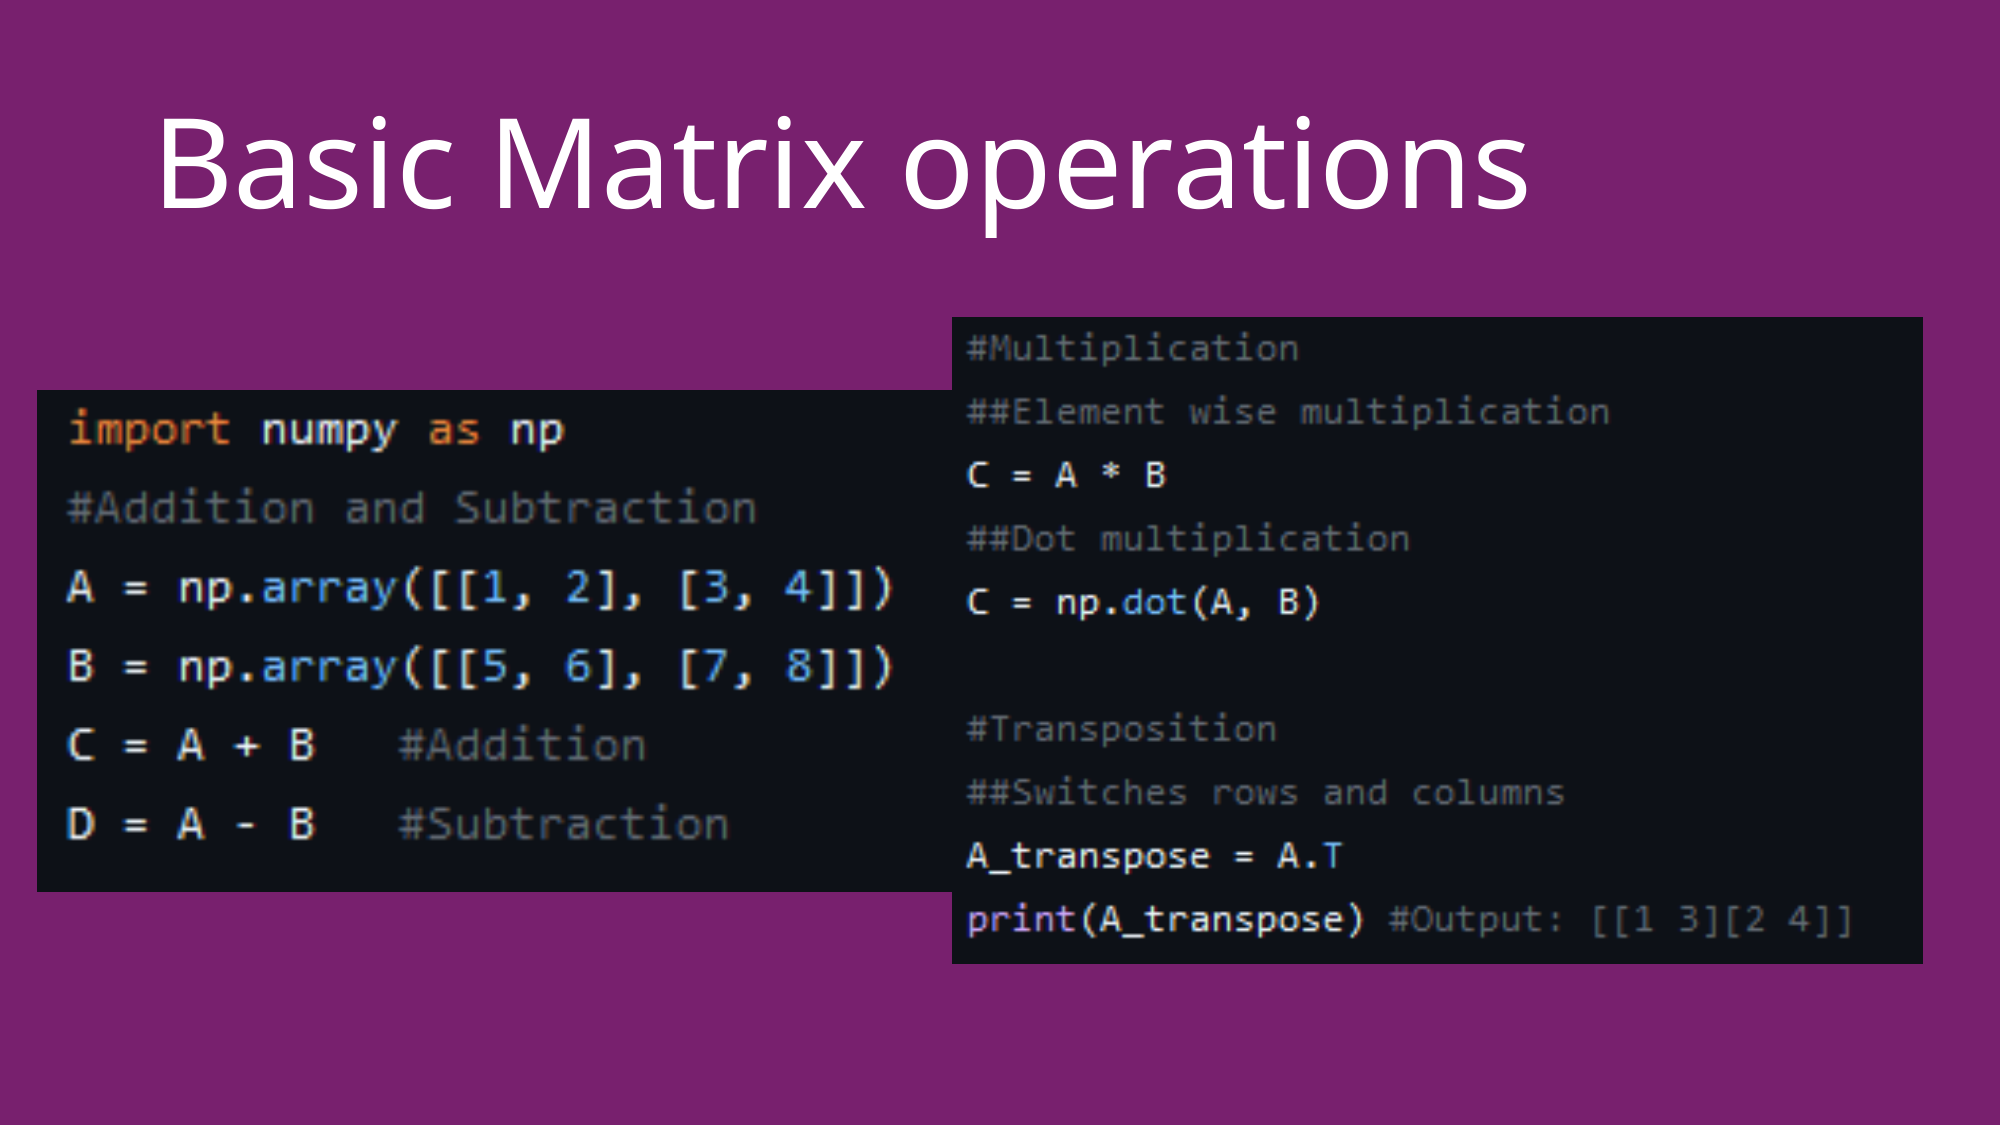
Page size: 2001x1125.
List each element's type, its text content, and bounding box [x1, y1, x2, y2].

title Basic Matrix operations [137, 59, 1863, 278]
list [37, 389, 952, 892]
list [952, 316, 1924, 965]
